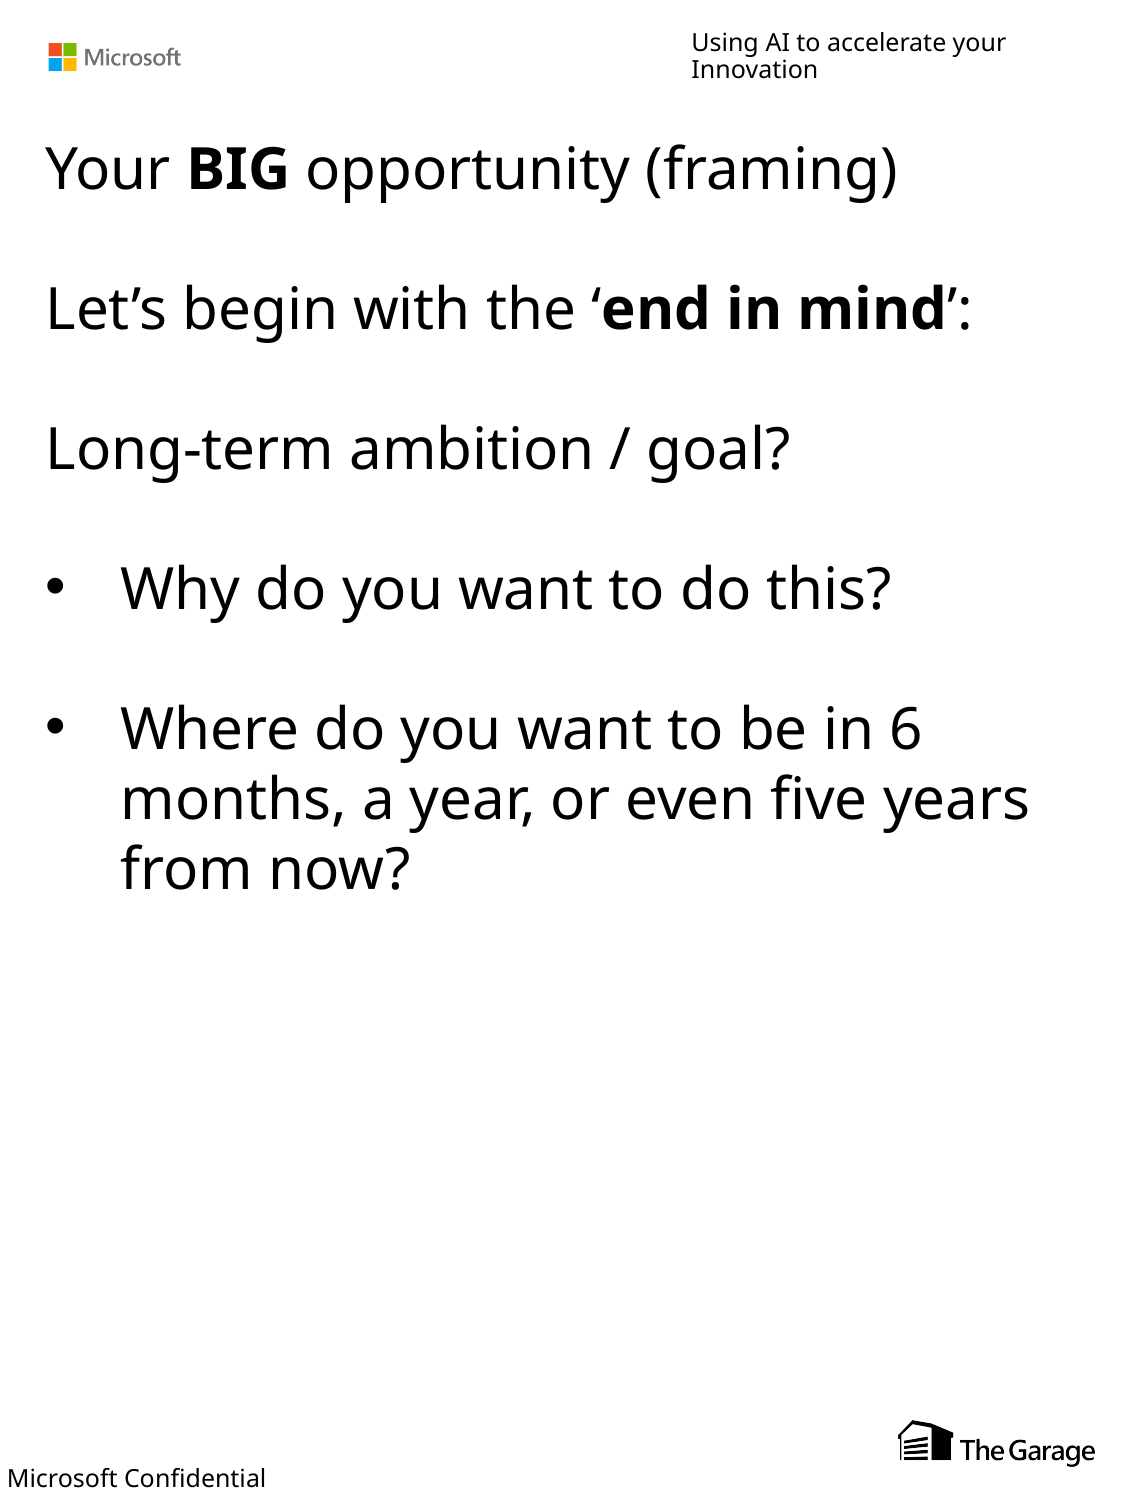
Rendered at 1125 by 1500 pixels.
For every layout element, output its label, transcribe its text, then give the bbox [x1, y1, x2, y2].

picture [897, 1419, 1095, 1468]
title Using AI to accelerate your Innovation [676, 33, 1095, 82]
picture [30, 25, 199, 89]
text_box Your BIG opportunity (framing) Let’s begin with the ‘end in mind’: Long-term ambition / goal? Why do you want to do this? Where do you want to be in 6 months, a year, or even five years from now? [30, 123, 1071, 1048]
